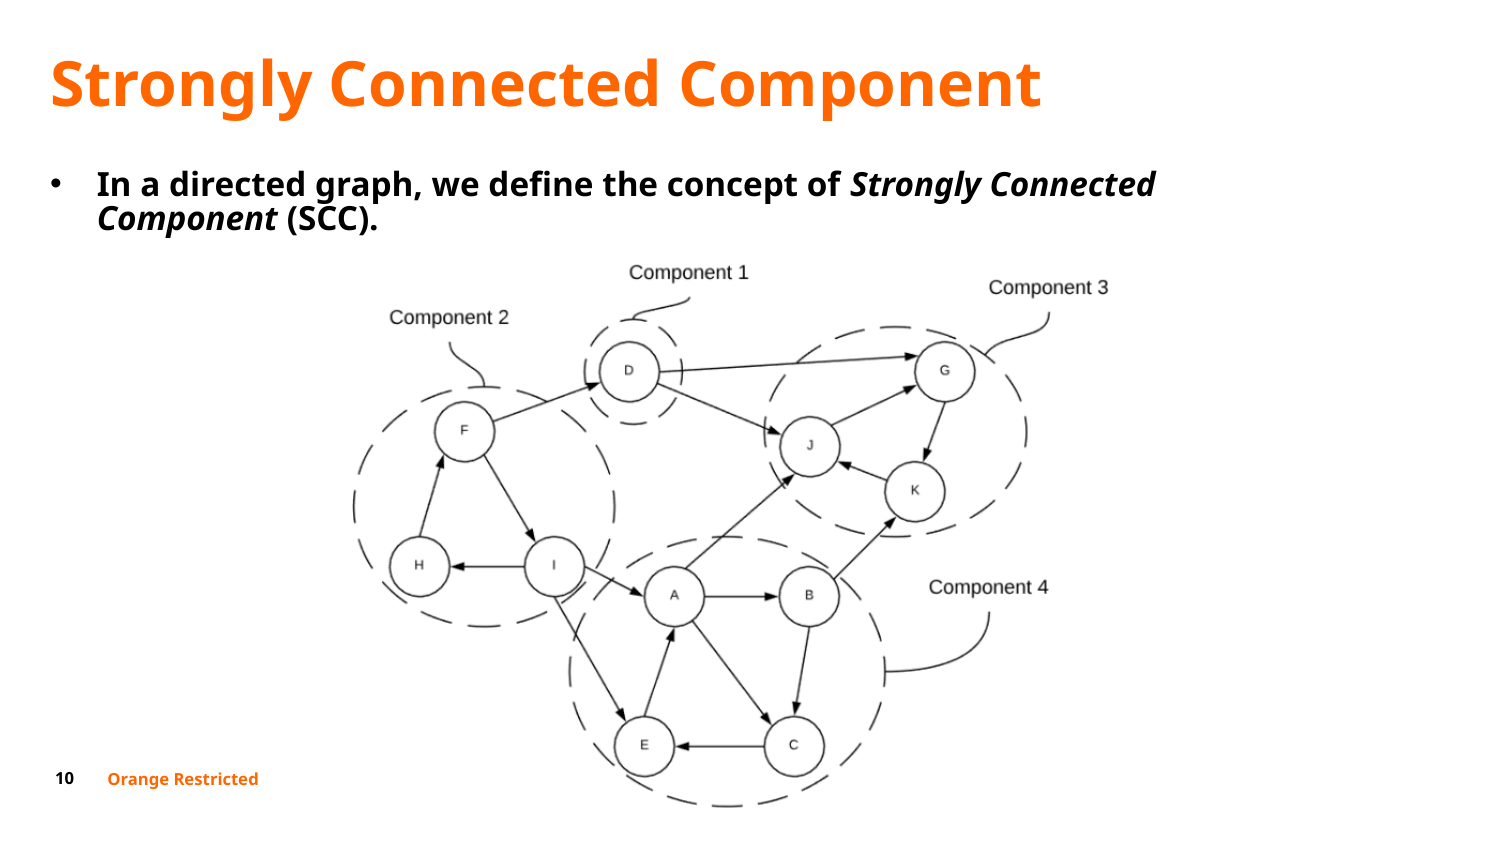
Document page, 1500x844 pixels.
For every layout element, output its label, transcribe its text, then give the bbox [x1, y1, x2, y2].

picture [319, 247, 1126, 824]
list Strongly Connected Component In a directed graph, we define the concept of Strongly Connected Component (SCC). [50, 55, 1270, 734]
